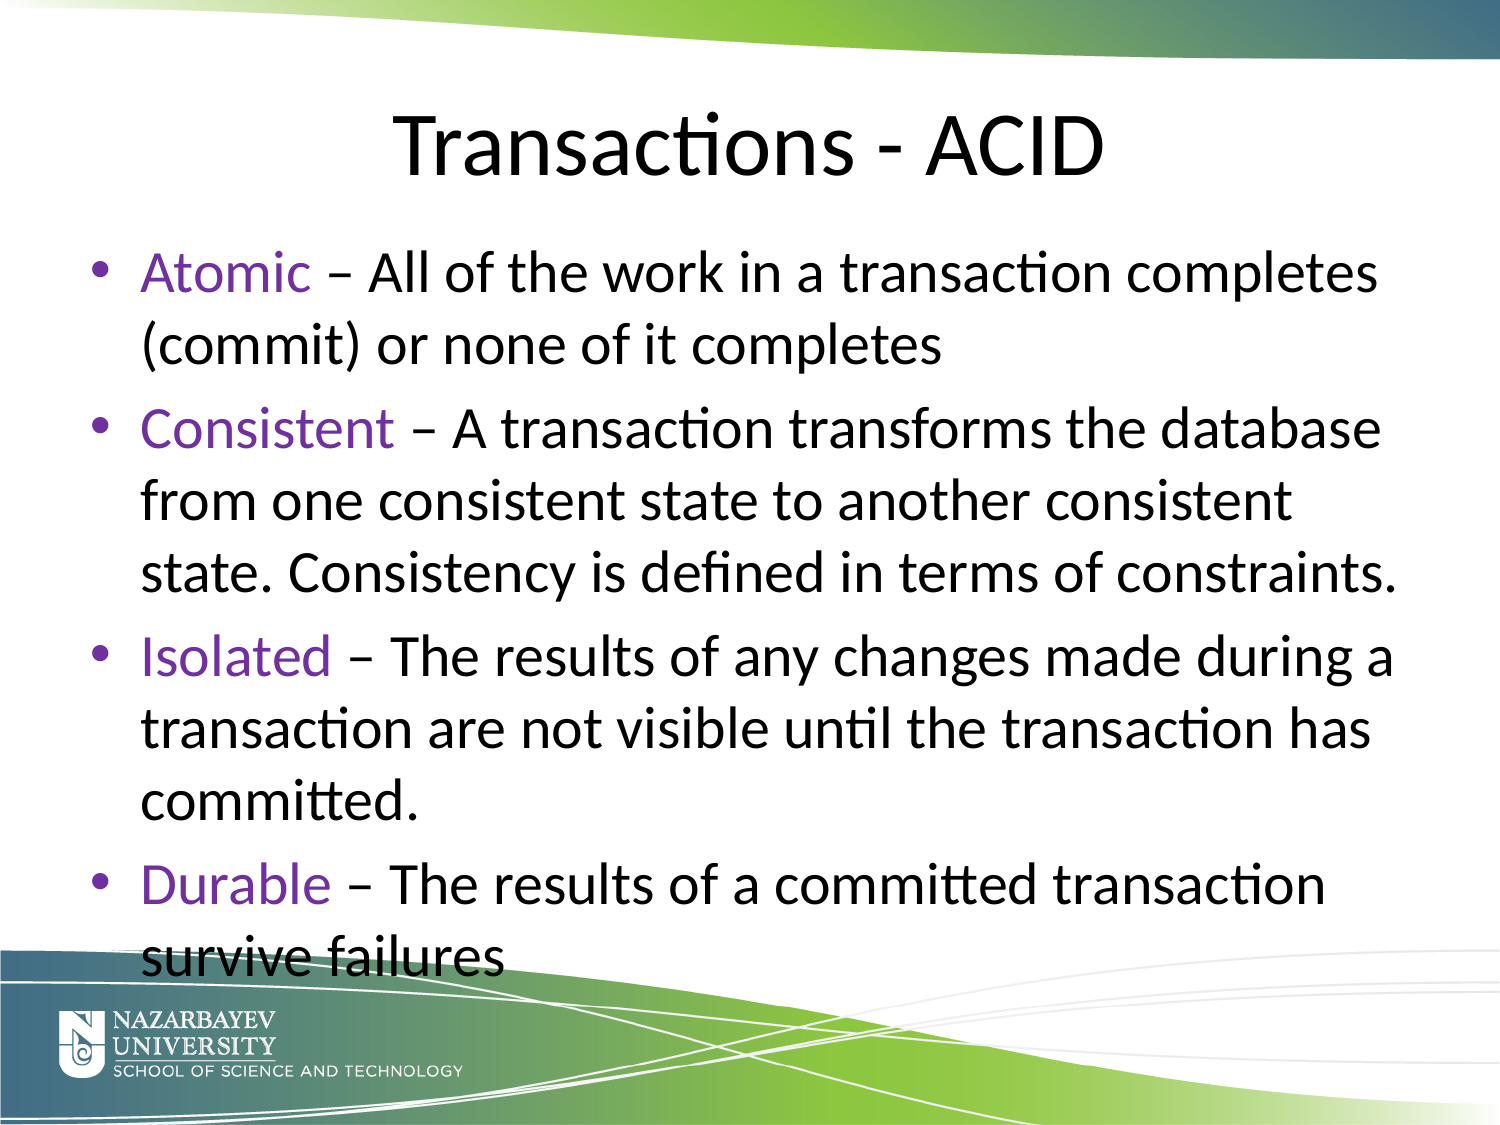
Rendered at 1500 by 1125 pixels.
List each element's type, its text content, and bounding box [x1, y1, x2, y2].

picture [0, 0, 1500, 1125]
text_box Transactions - ACID [75, 45, 1425, 224]
text_box Atomic – All of the work in a transaction completes (commit) or none of it completes Consistent – A transaction transforms the database from one consistent state to another consistent state. Consistency is defined in terms of constraints. Isolated – The results of any changes made during a transaction are not visible until the transaction has committed. Durable – The results of a committed transaction survive failures [75, 224, 1425, 1005]
